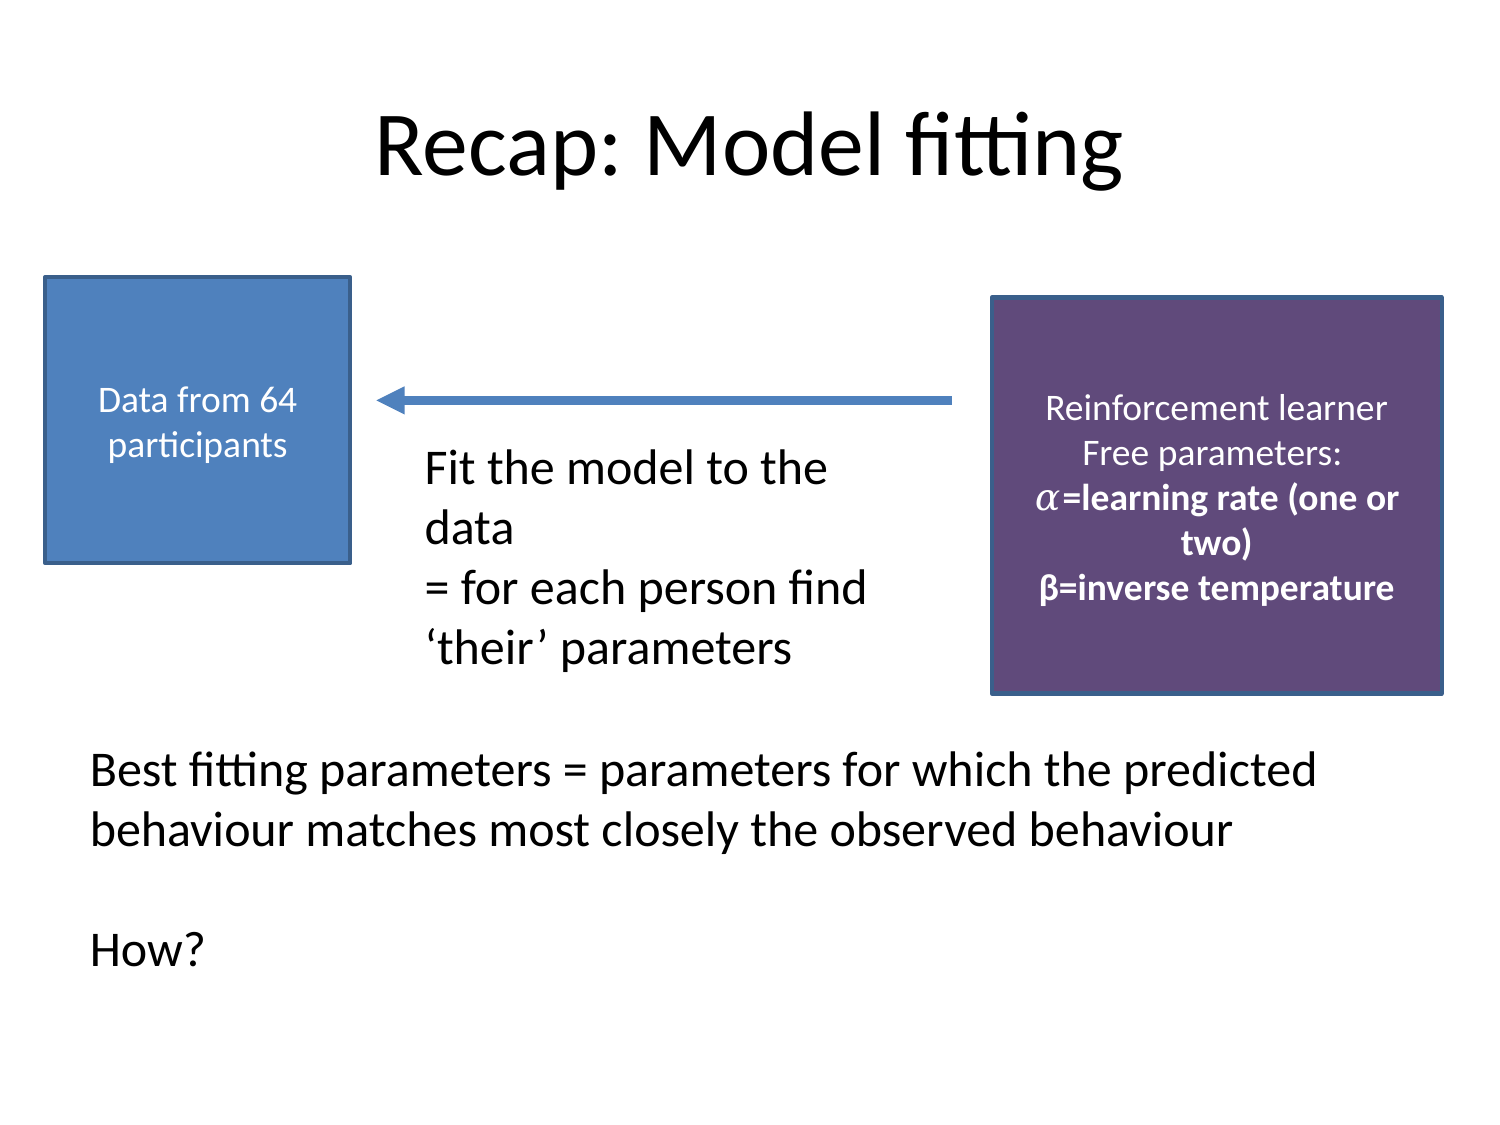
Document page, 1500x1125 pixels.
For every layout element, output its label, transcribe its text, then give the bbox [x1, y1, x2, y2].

title Recap: Model fitting [75, 45, 1425, 233]
text_box Reinforcement learner Free parameters: 𝛼=learning rate (one or two) β=inverse temperature [990, 295, 1444, 696]
text_box Best fitting parameters = parameters for which the predicted behaviour matches most closely the observed behaviour How? [74, 729, 1425, 984]
text_box Fit the model to the data = for each person find ‘their’ parameters [409, 427, 931, 682]
text_box Data from 64 participants [43, 275, 352, 565]
